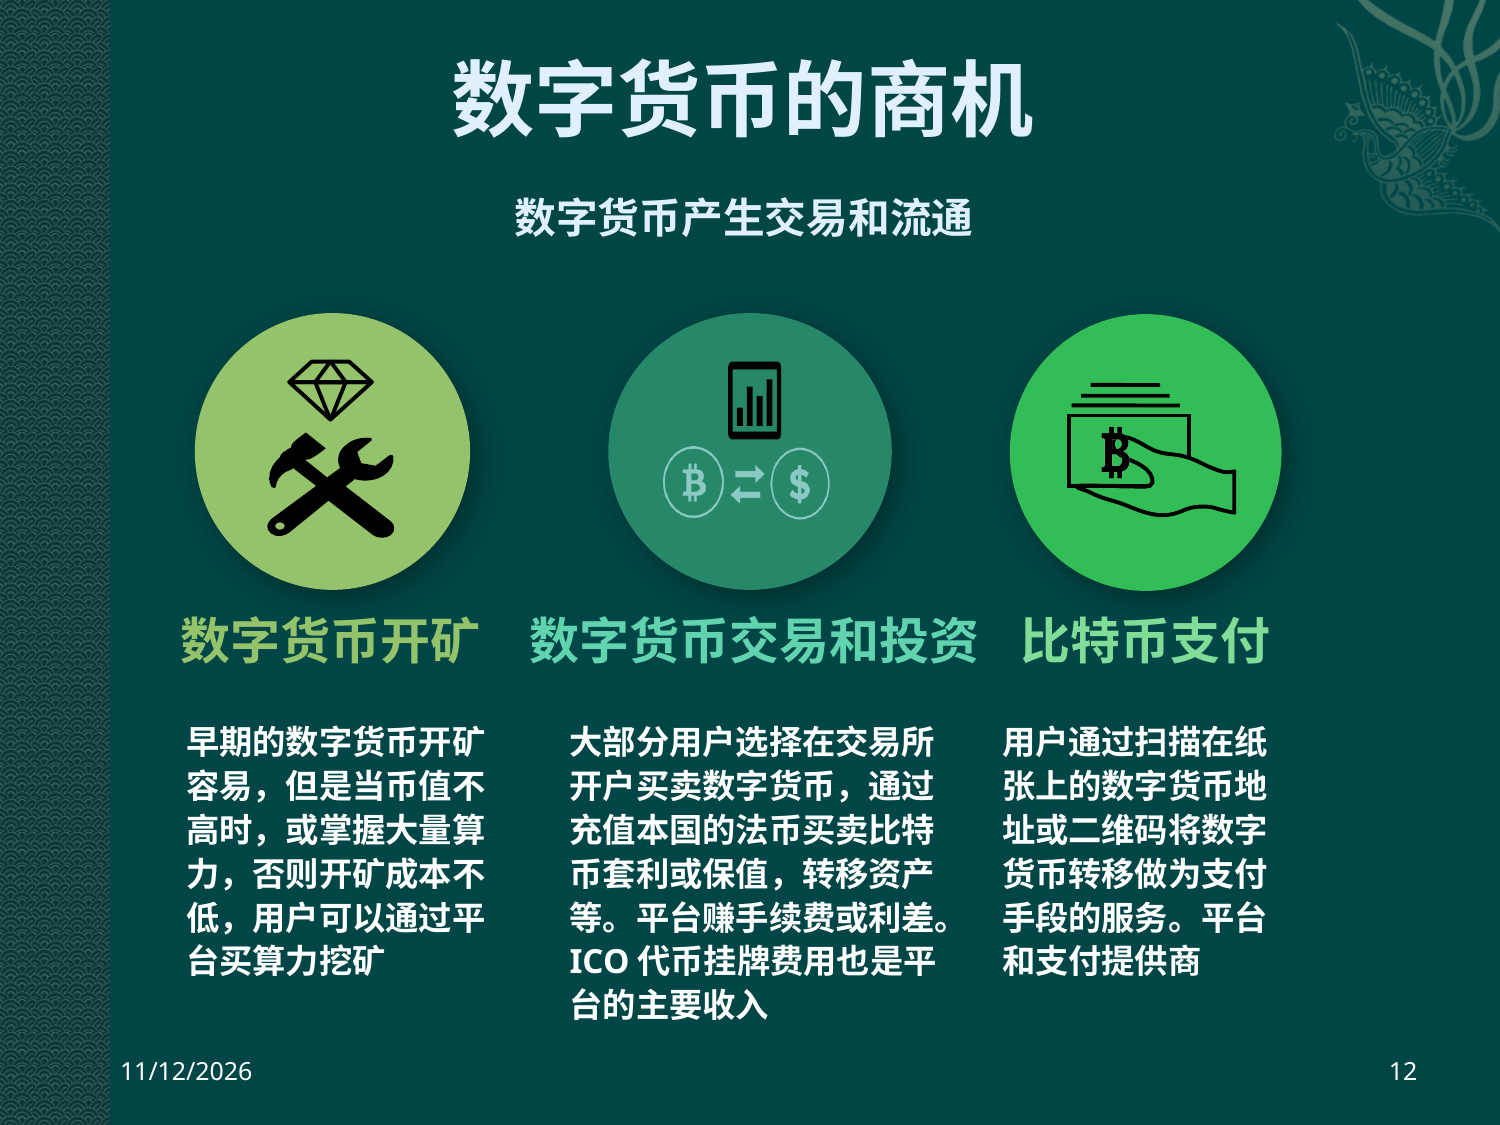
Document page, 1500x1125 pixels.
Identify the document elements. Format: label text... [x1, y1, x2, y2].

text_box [312, 39, 1176, 255]
text_box 早期的数字货币开矿容易，但是当币值不高时，或掌握大量算力，否则开矿成本不低，用户可以通过平台买算力挖矿 [171, 709, 524, 988]
slide_number 12 [1074, 1042, 1425, 1103]
text_box [1008, 313, 1283, 592]
text_box 数字货币开矿 [159, 602, 502, 676]
text_box 数字货币交易和投资 [516, 602, 993, 676]
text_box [288, 361, 373, 420]
text_box [607, 312, 893, 591]
text_box 比特币支付 [1007, 602, 1284, 676]
text_box 大部分用户选择在交易所开户买卖数字货币，通过充值本国的法币买卖比特币套利或保值，转移资产等。平台赚手续费或利差。ICO代币挂牌费用也是平台的主要收入 [554, 709, 958, 1032]
text_box 用户通过扫描在纸张上的数字货币地址或二维码将数字货币转移做为支付手段的服务。平台和支付提供商 [986, 709, 1302, 988]
picture [0, 0, 110, 1125]
picture [654, 431, 837, 530]
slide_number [75, 1042, 425, 1103]
picture [1082, 408, 1149, 497]
text_box [267, 441, 395, 538]
text_box [728, 361, 782, 420]
text_box [193, 312, 472, 591]
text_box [1068, 384, 1235, 521]
